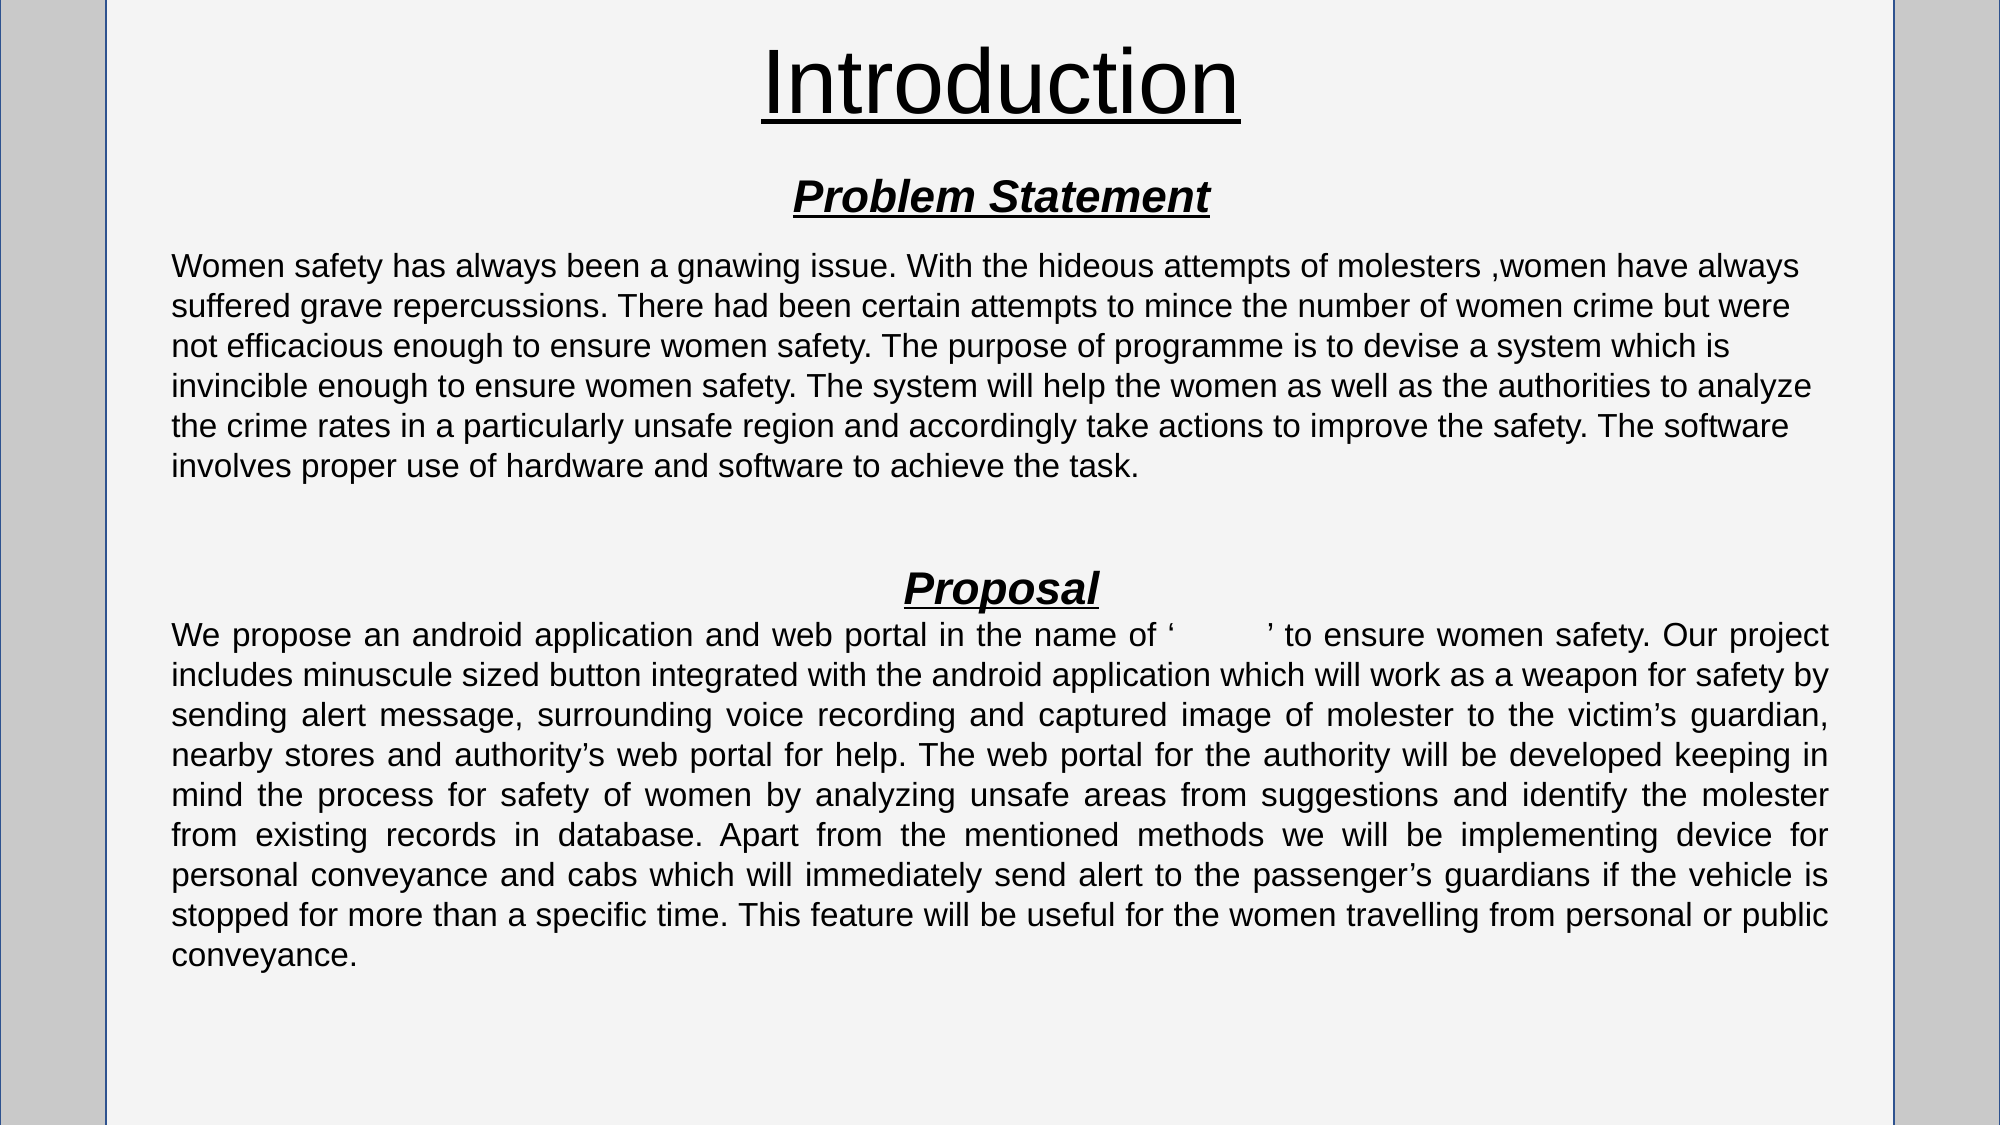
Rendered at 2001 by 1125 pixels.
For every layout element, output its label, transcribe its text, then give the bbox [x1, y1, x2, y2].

text_box Problem Statement Women safety has always been a gnawing issue. With the hideous attempts of molesters ,women have always suffered grave repercussions. There had been certain attempts to mince the number of women crime but were not efficacious enough to ensure women safety. The purpose of programme is to devise a system which is invincible enough to ensure women safety. The system will help the women as well as the authorities to analyze the crime rates in a particularly unsafe region and accordingly take actions to improve the safety. The software involves proper use of hardware and software to achieve the task. Proposal We propose an android application and web portal in the name of ‘ ’ to ensure women safety. Our project includes minuscule sized button integrated with the android application which will work as a weapon for safety by sending alert message, surrounding voice recording and captured image of molester to the victim’s guardian, nearby stores and authority’s web portal for help. The web portal for the authority will be developed keeping in mind the process for safety of women by analyzing unsafe areas from suggestions and identify the molester from existing records in database. Apart from the mentioned methods we will be implementing device for personal conveyance and cabs which will immediately send alert to the passenger’s guardians if the vehicle is stopped for more than a specific time. This feature will be useful for the women travelling from personal or public conveyance. [171, 146, 1832, 1059]
text_box [0, 0, 106, 1125]
title Introduction [693, 20, 1307, 135]
text_box [1894, 0, 1999, 1125]
text_box [107, 0, 1893, 1125]
